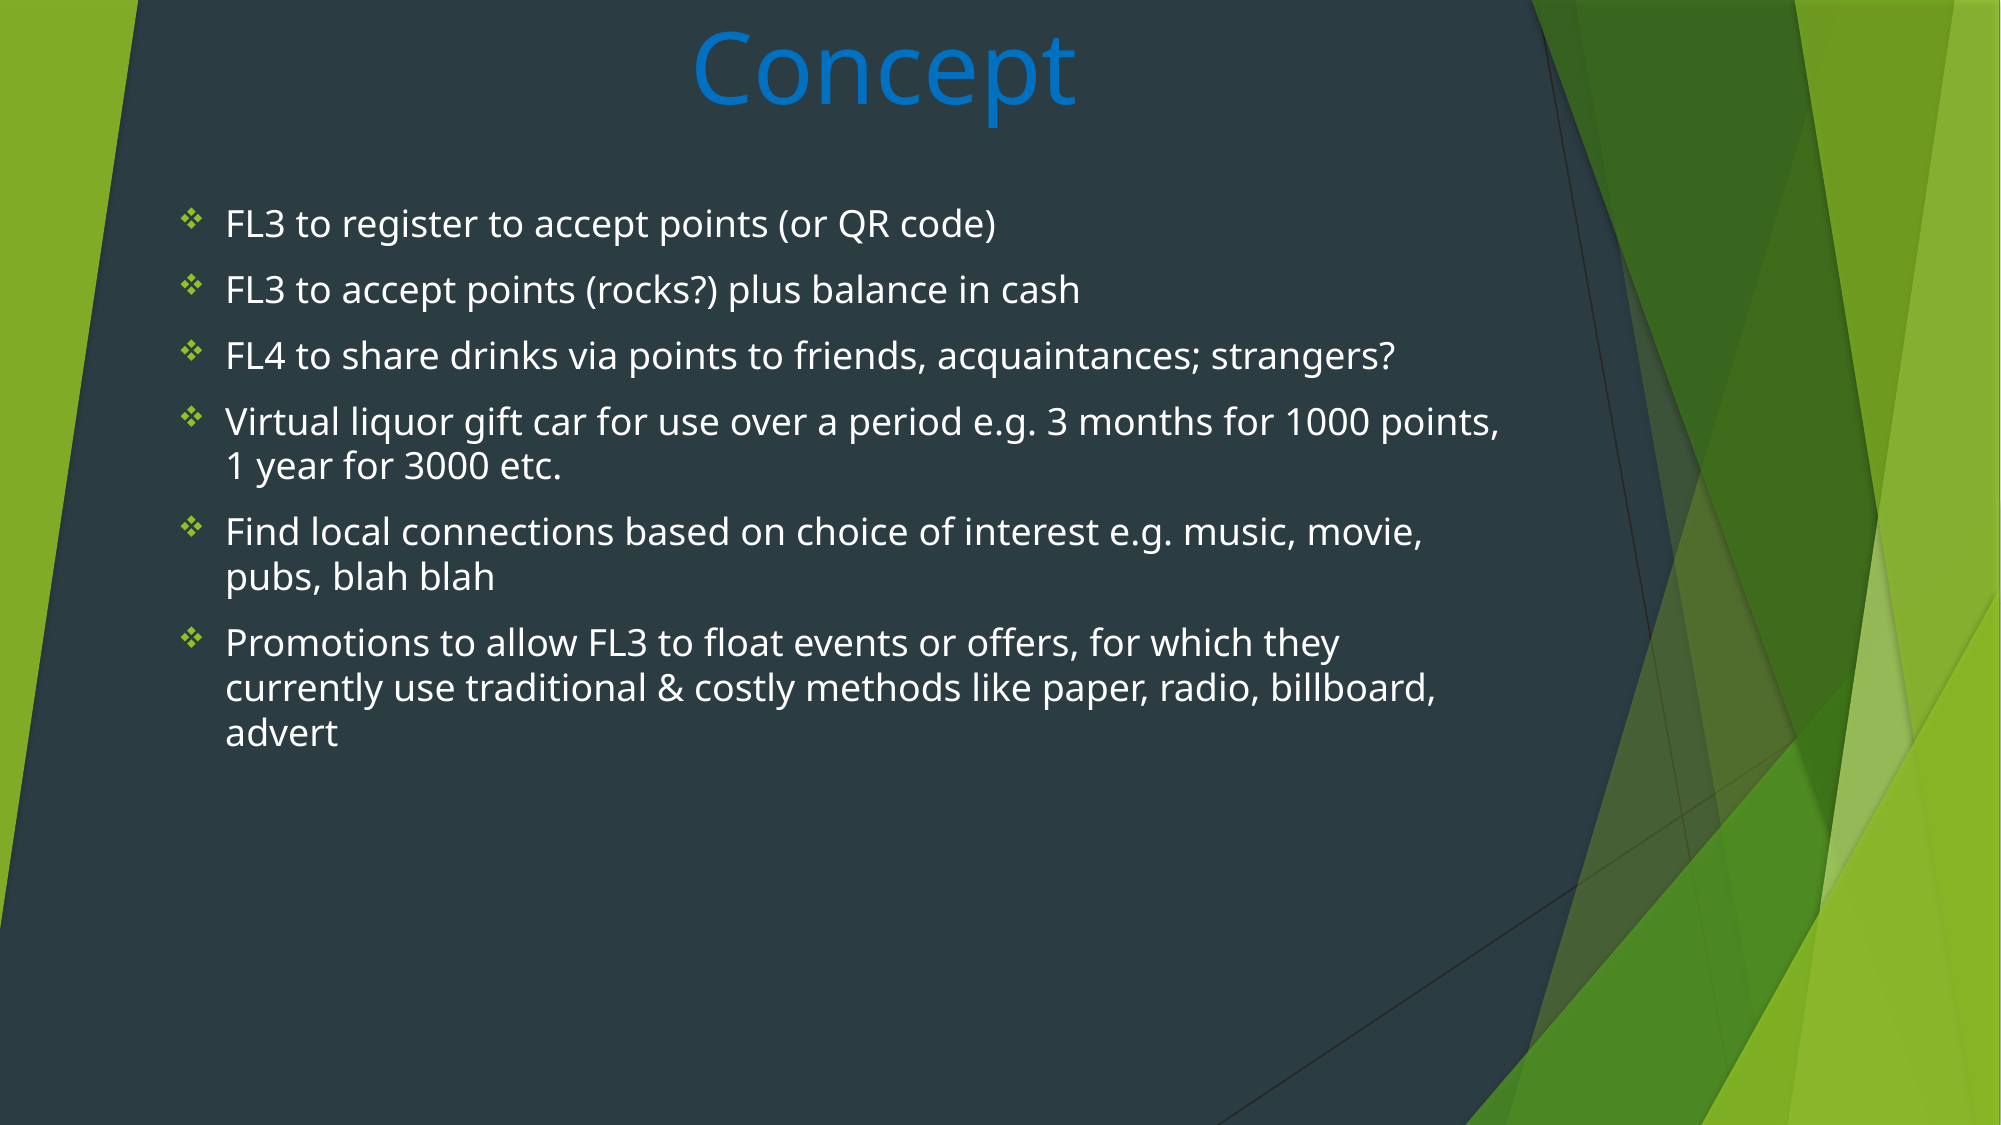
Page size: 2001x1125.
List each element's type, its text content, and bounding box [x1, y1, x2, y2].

subtitle FL3 to register to accept points (or QR code) FL3 to accept points (rocks?) plus balance in cash FL4 to share drinks via points to friends, acquaintances; strangers? Virtual liquor gift car for use over a period e.g. 3 months for 1000 points, 1 year for 3000 etc. Find local connections based on choice of interest e.g. music, movie, pubs, blah blah Promotions to allow FL3 to float events or offers, for which they currently use traditional & costly methods like paper, radio, billboard, advert [163, 192, 1522, 1006]
title Concept [247, 6, 1522, 133]
